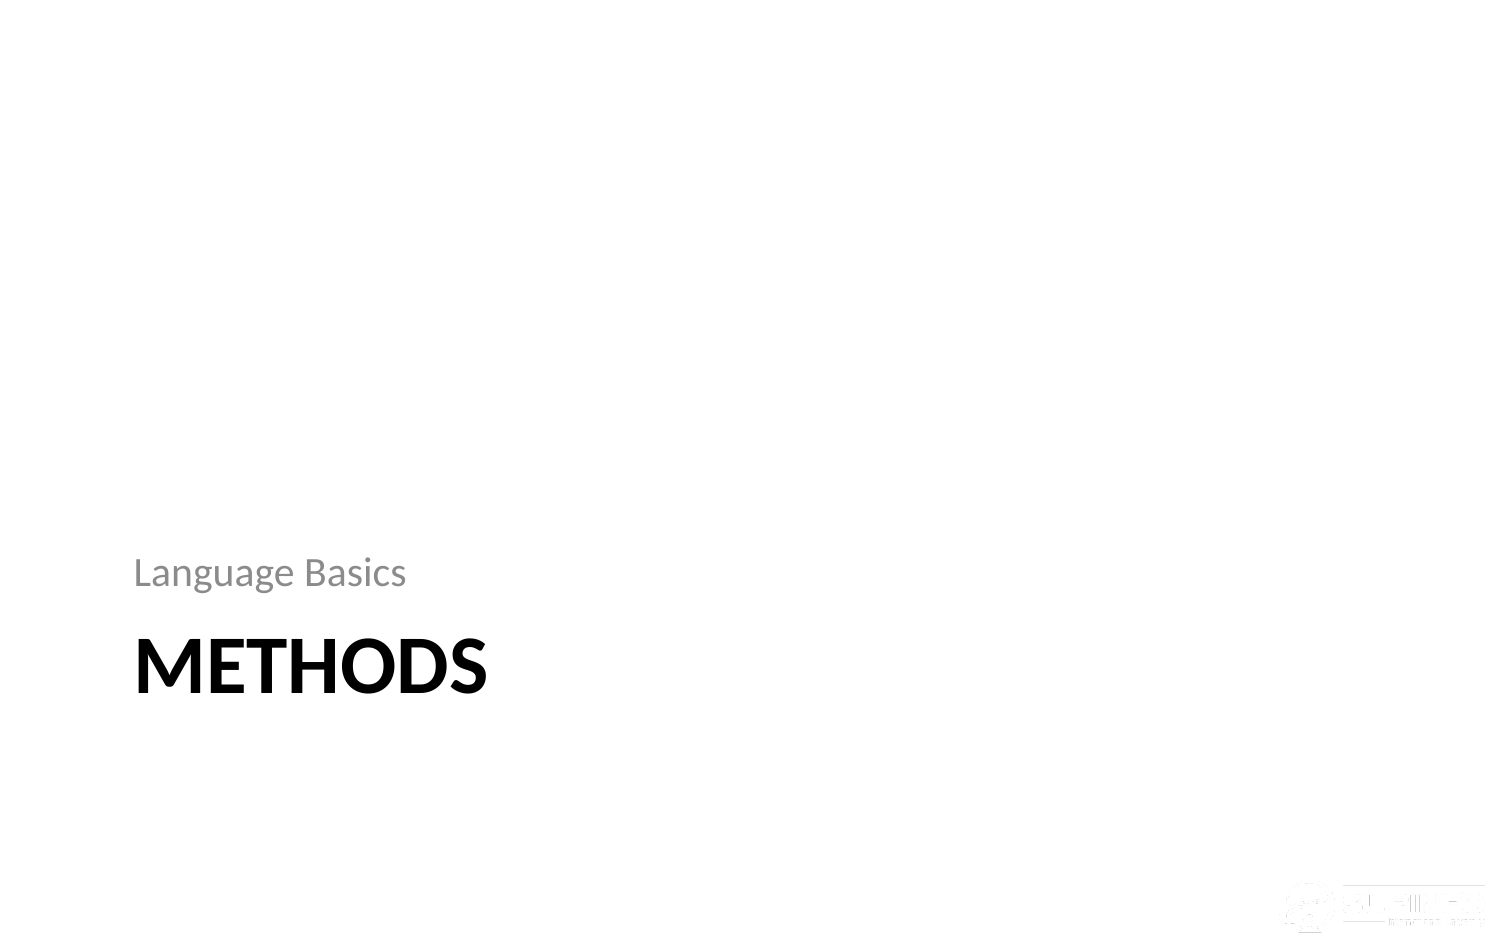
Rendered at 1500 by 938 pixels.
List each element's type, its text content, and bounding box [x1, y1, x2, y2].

picture [1269, 870, 1494, 938]
list Language Basics [118, 397, 1394, 603]
title Methods [118, 603, 1394, 789]
